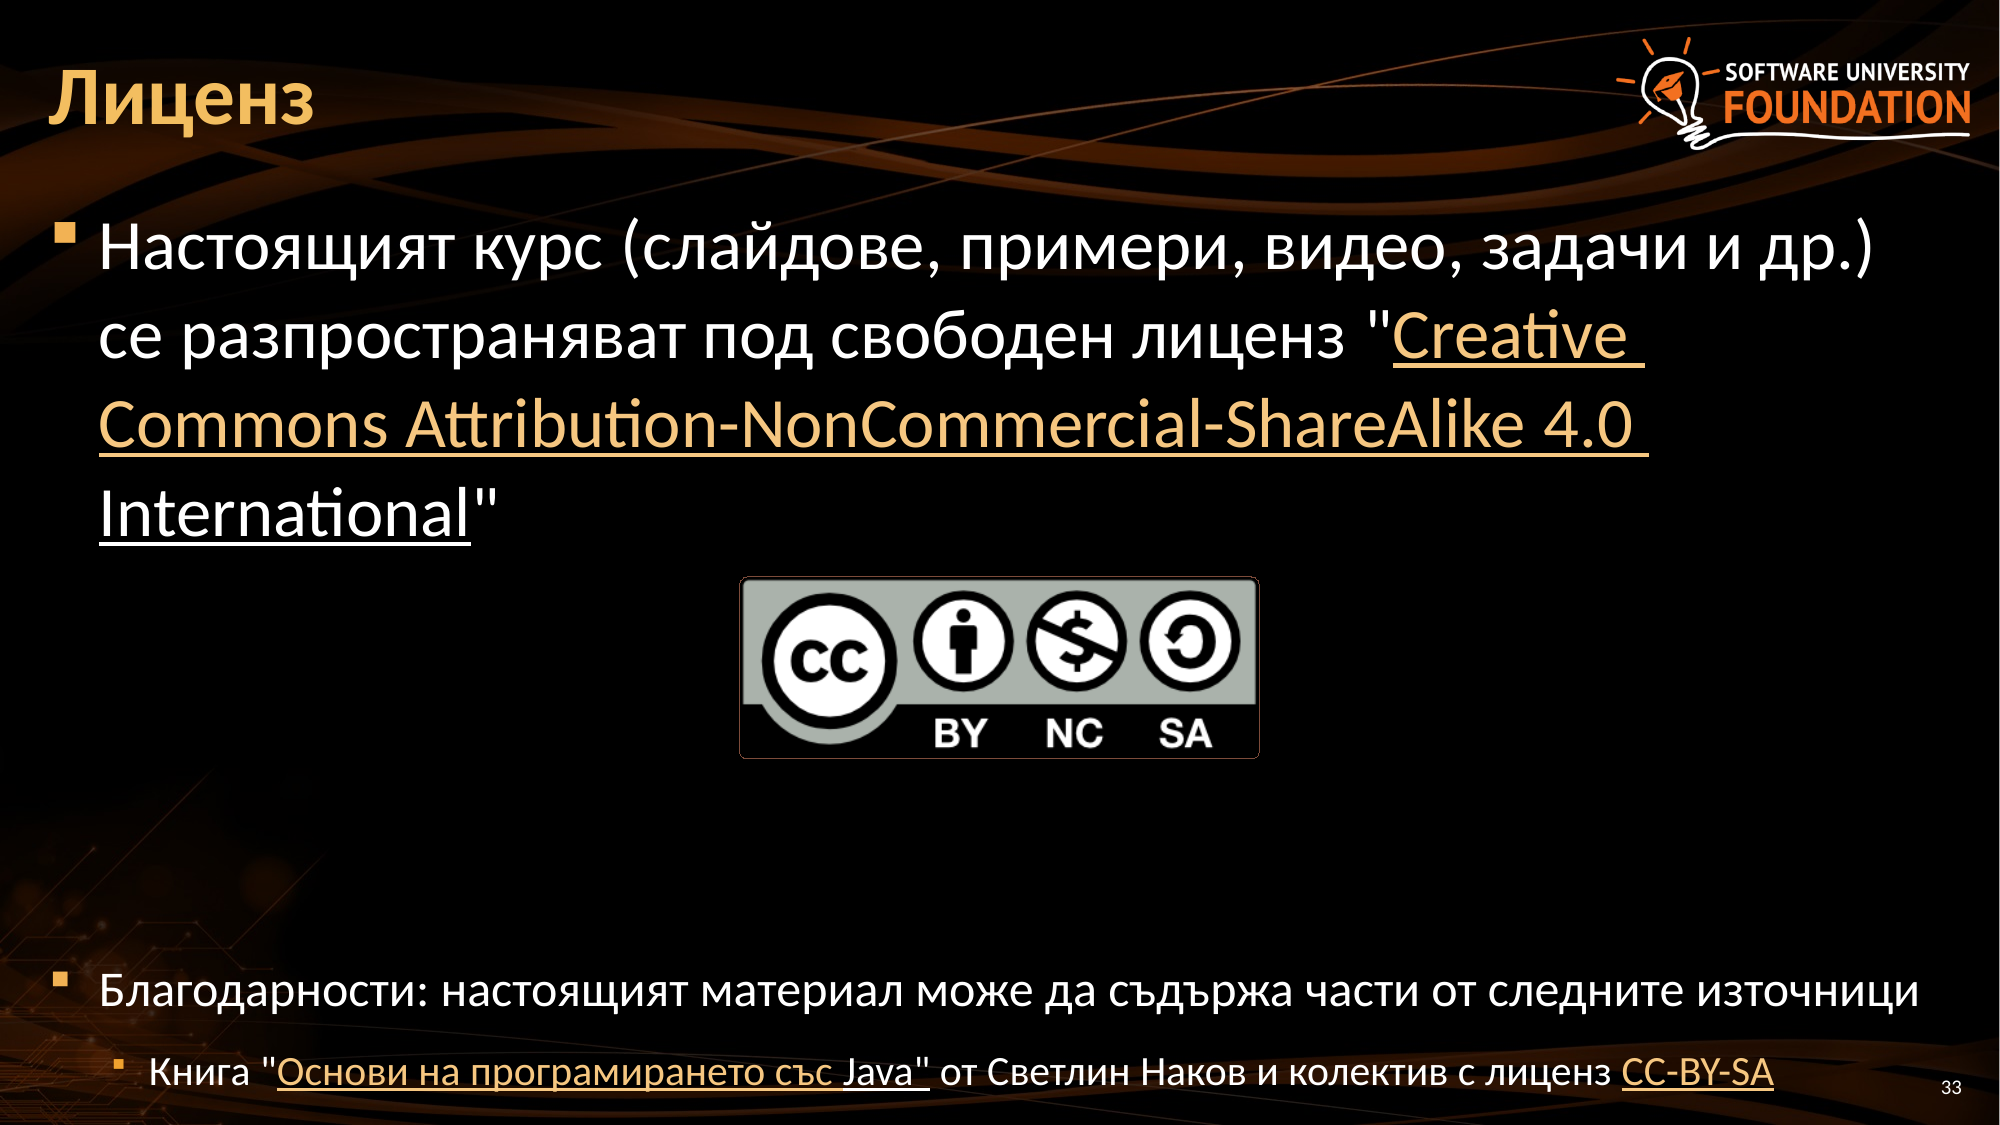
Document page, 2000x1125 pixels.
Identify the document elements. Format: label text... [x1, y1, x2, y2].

list Настоящият курс (слайдове, примери, видео, задачи и др.) се разпространяват под свободен лиценз "Creative Commons Attribution-NonCommercial-ShareAlike 4.0 International" Благодарности: настоящият материал може да съдържа части от следните източници Книга "Основи на програмирането със Java" от Светлин Наков и колектив с лиценз CC-BY-SA [31, 188, 1968, 1103]
title Лиценз [30, 6, 1602, 189]
picture [0, 0, 2000, 1125]
